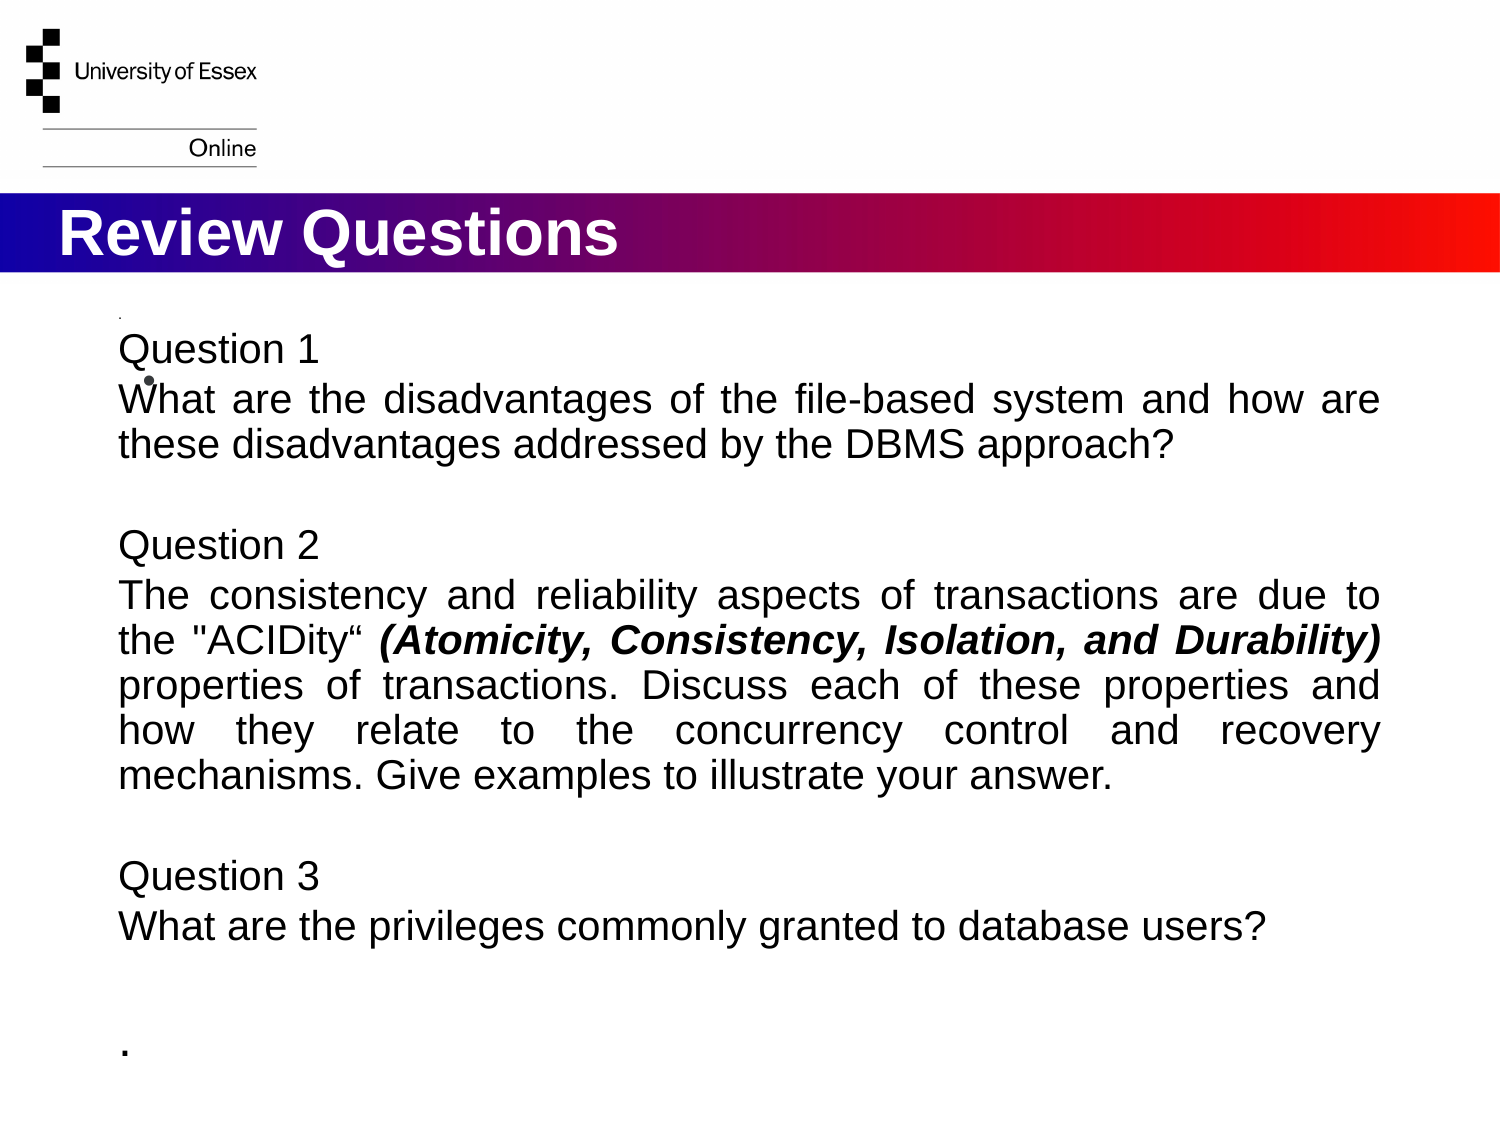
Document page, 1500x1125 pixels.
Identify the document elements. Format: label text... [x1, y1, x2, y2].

list . Question 1 What are the disadvantages of the file-based system and how are these disadvantages addressed by the DBMS approach? Question 2 The consistency and reliability aspects of transactions are due to the "ACIDity“ (Atomicity, Consistency, Isolation, and Durability) properties of transactions. Discuss each of these properties and how they relate to the concurrency control and recovery mechanisms. Give examples to illustrate your answer. Question 3 What are the privileges commonly granted to database users? . [103, 299, 1397, 1086]
picture [0, 0, 1500, 179]
text_box [128, 350, 1422, 591]
title Review Questions [43, 191, 1338, 278]
picture [0, 180, 1500, 284]
